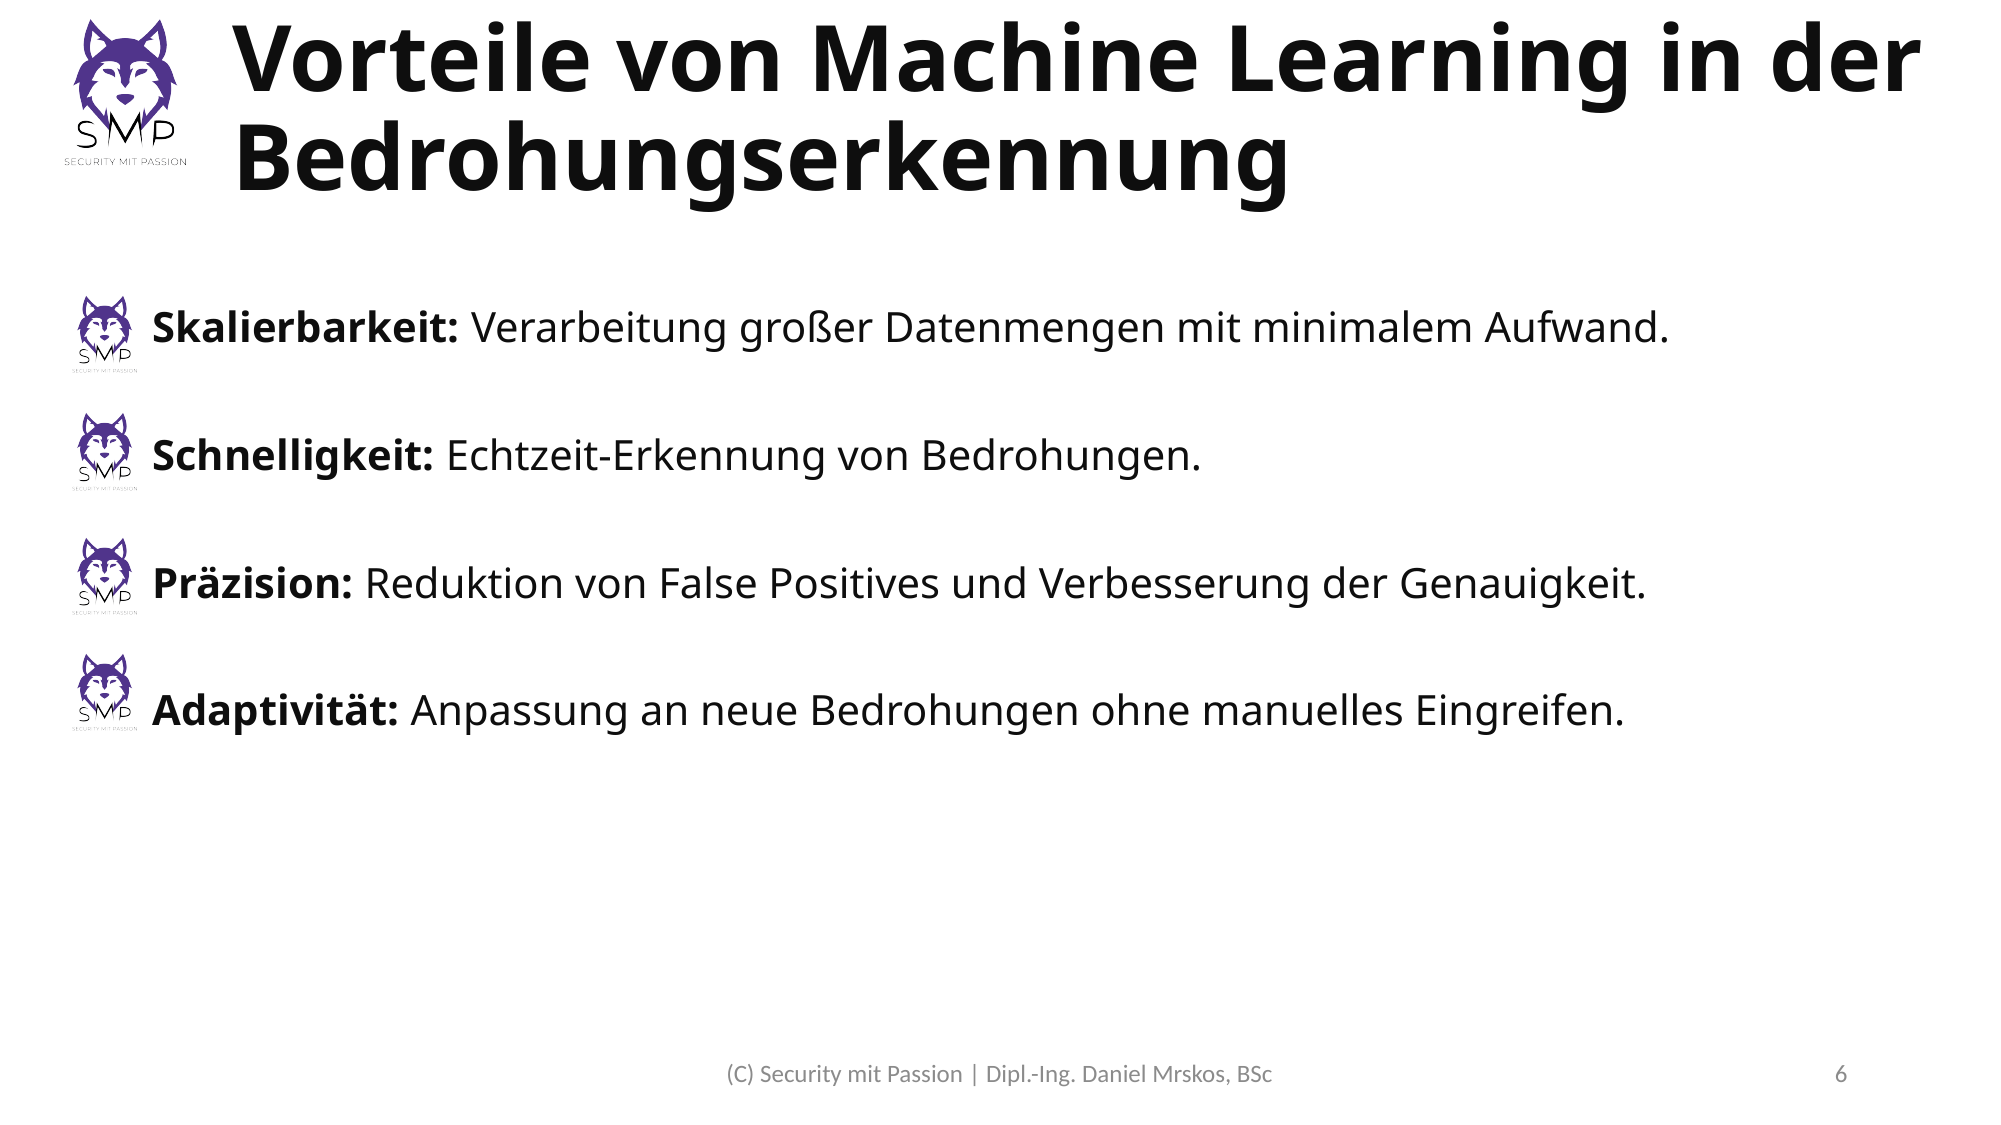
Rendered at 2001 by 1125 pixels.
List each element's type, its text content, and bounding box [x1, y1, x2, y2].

list Skalierbarkeit: Verarbeitung großer Datenmengen mit minimalem Aufwand. Schnelligkeit: Echtzeit-Erkennung von Bedrohungen. Präzision: Reduktion von False Positives und Verbesserung der Genauigkeit. Adaptivität: Anpassung an neue Bedrohungen ohne manuelles Eingreifen. [137, 299, 1863, 1014]
slide_number 6 [1412, 1042, 1863, 1103]
footer (C) Security mit Passion | Dipl.-Ing. Daniel Mrskos, BSc [662, 1042, 1338, 1103]
picture [55, 527, 154, 625]
picture [55, 643, 154, 741]
picture [55, 285, 154, 384]
title Vorteile von Machine Learning in der Bedrohungserkennung [217, 3, 1943, 221]
picture [55, 402, 154, 501]
picture [32, 0, 218, 185]
